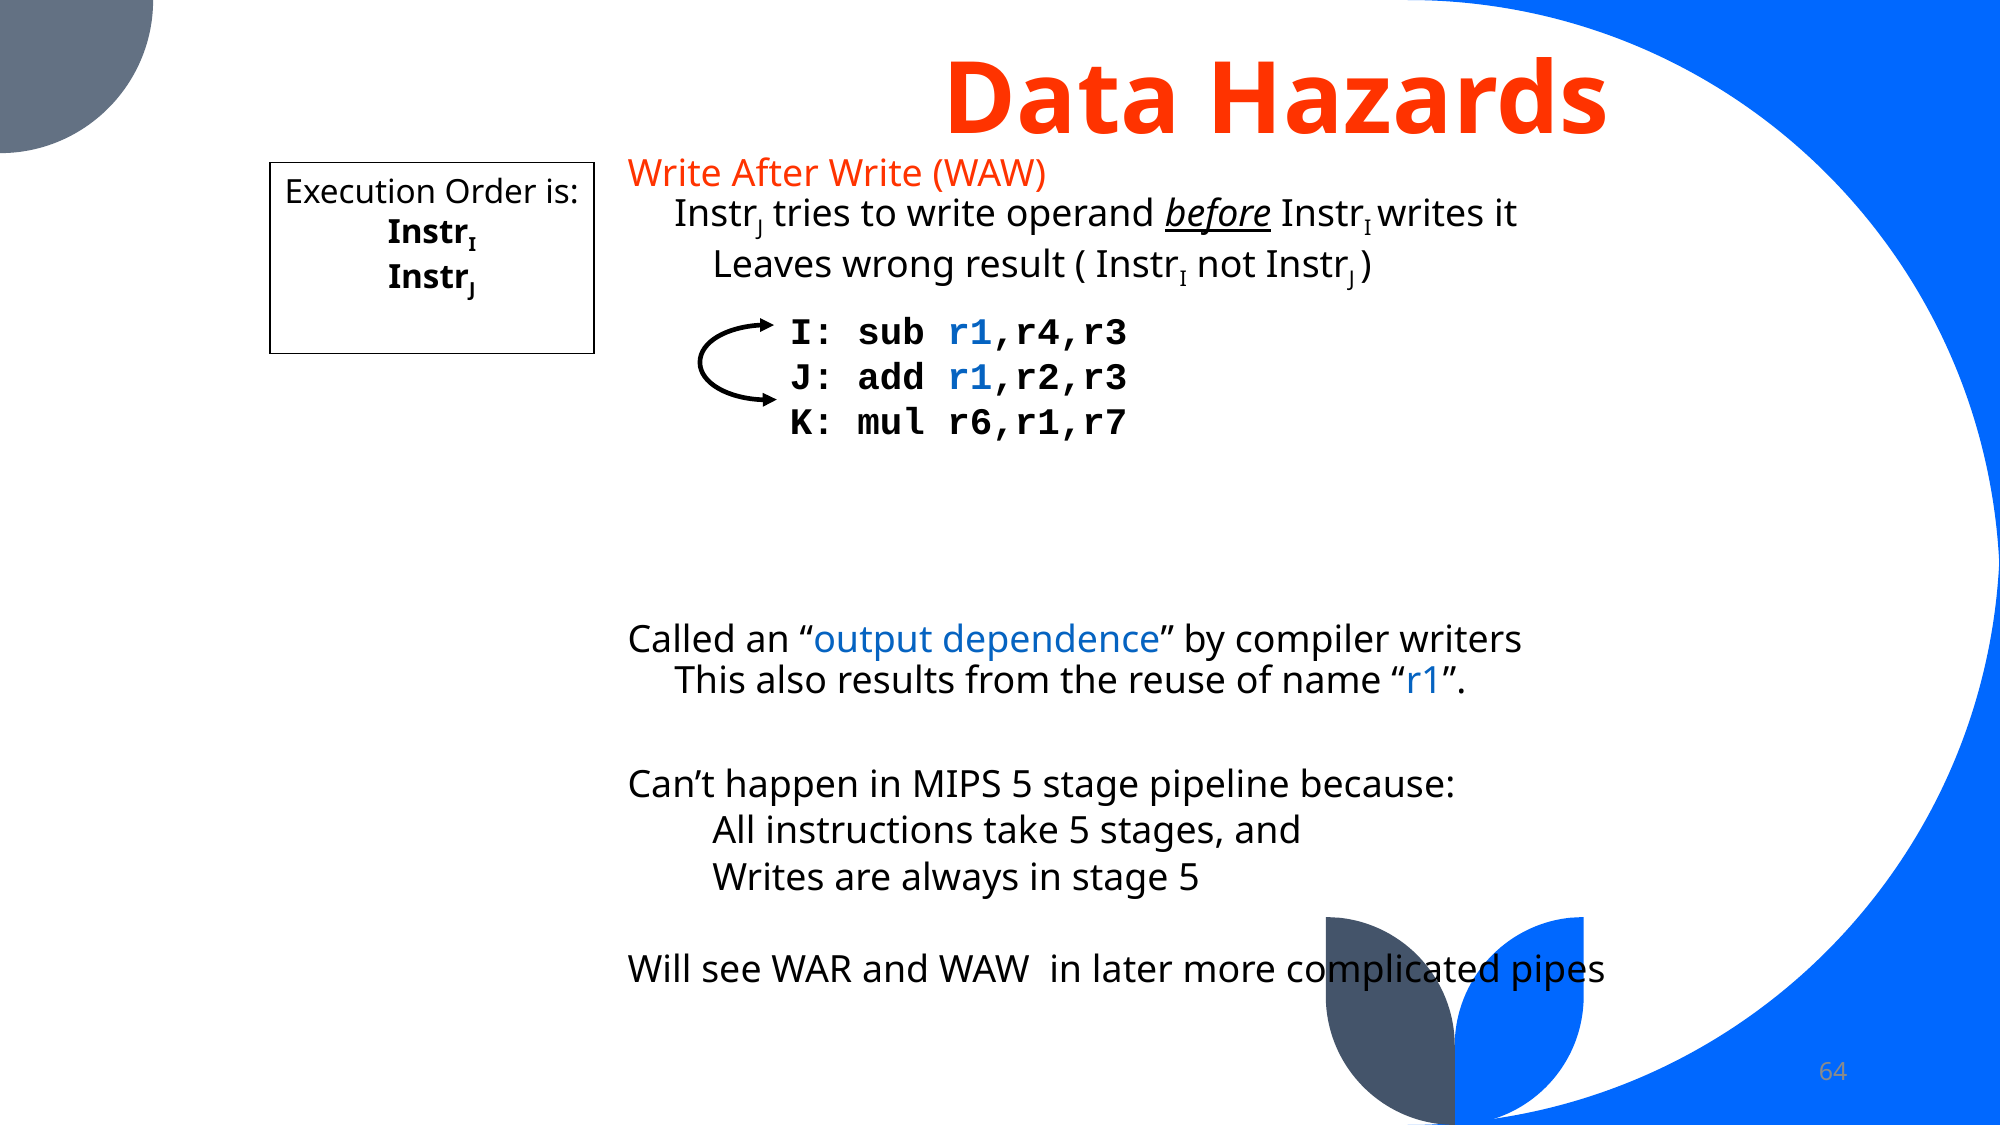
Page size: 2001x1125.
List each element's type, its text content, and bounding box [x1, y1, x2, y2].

list Write After Write (WAW) InstrJ tries to write operand before InstrI writes it Leaves wrong result ( InstrI not InstrJ ) Called an “output dependence” by compiler writers This also results from the reuse of name “r1”. Can’t happen in MIPS 5 stage pipeline because: All instructions take 5 stages, and Writes are always in stage 5 Will see WAR and WAW in later more complicated pipes [612, 149, 1725, 1075]
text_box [699, 299, 1325, 497]
title Data Hazards [875, 37, 1625, 149]
text_box Execution Order is: InstrI InstrJ [269, 162, 594, 354]
slide_number 64 [1412, 1042, 1863, 1103]
